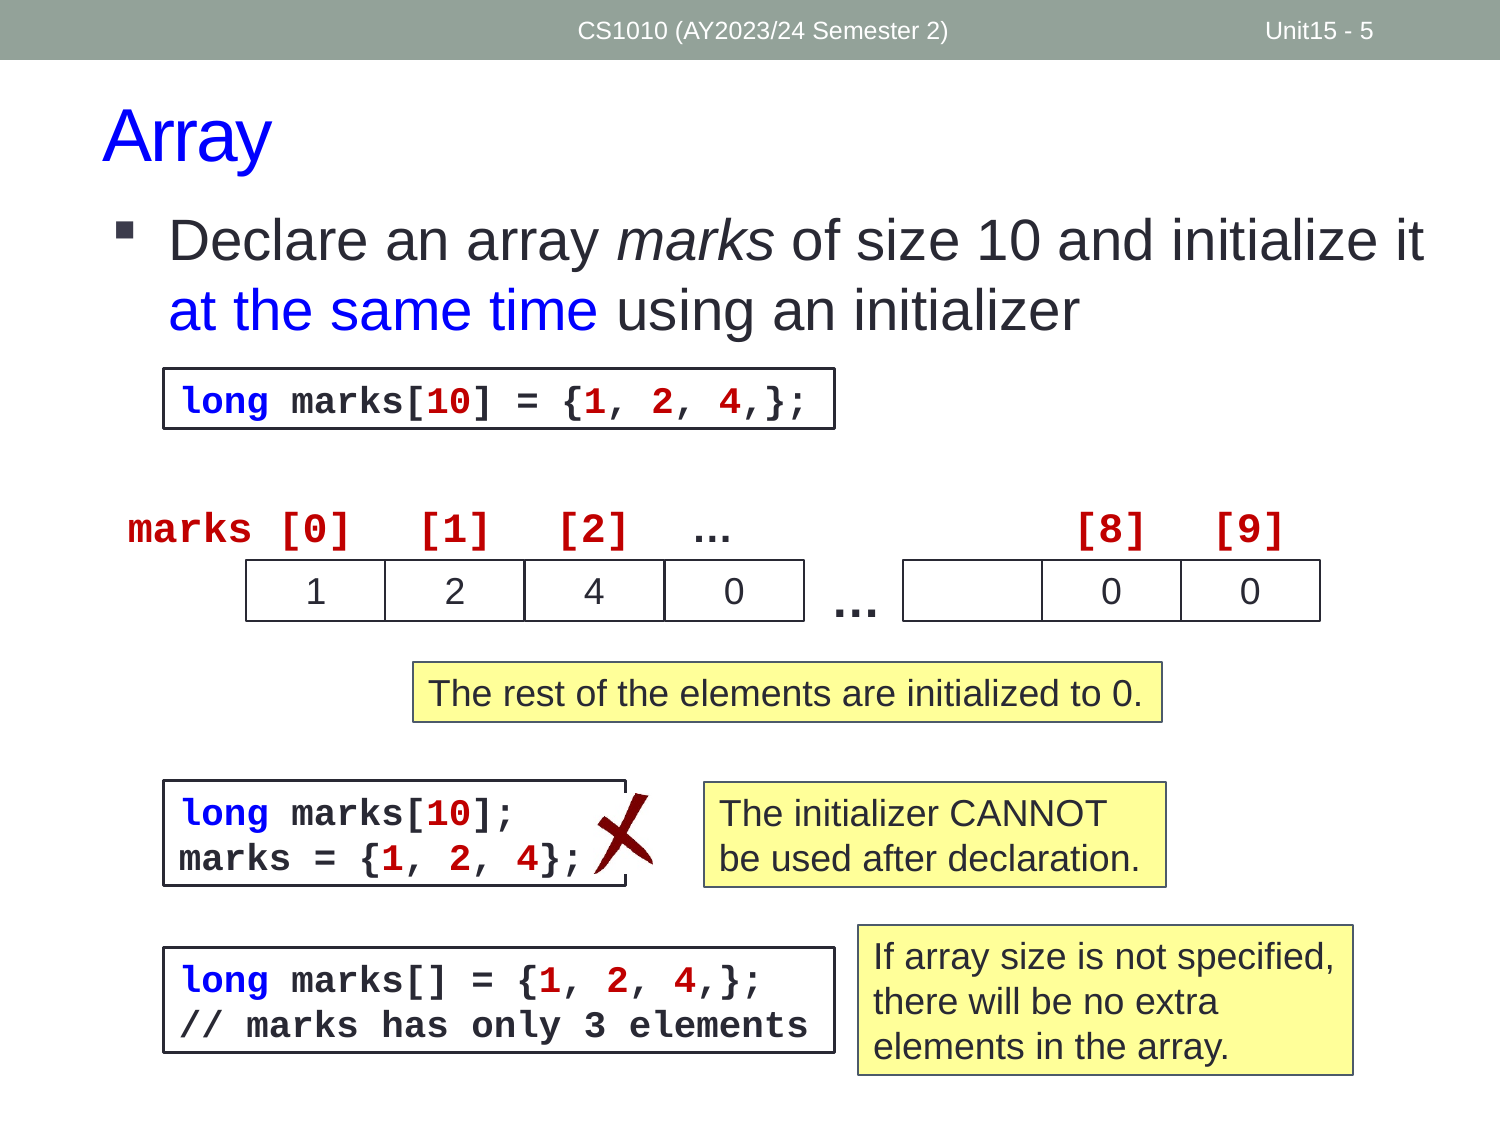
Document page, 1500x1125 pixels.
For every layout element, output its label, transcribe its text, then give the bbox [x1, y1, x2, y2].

footer CS1010 (AY2023/24 Semester 2) [562, 3, 1238, 57]
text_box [95, 493, 1334, 622]
text_box long marks[] = {1, 2, 4,}; // marks has only 3 elements [162, 946, 836, 1055]
text_box If array size is not specified, there will be no extra elements in the array. [856, 923, 1355, 1077]
title Array [87, 62, 1463, 200]
text_box long marks[10] = {1, 2, 4,}; [162, 367, 836, 431]
text_box The rest of the elements are initialized to 0. [411, 660, 1164, 724]
picture [593, 792, 654, 874]
text_box long marks[10]; marks = {1, 2, 4}; [162, 778, 627, 887]
slide_number Unit15 - 5 [1250, 3, 1425, 57]
text_box The initializer CANNOT be used after declaration. [702, 780, 1168, 889]
list Declare an array marks of size 10 and initialize it at the same time using an initializer [96, 194, 1457, 427]
